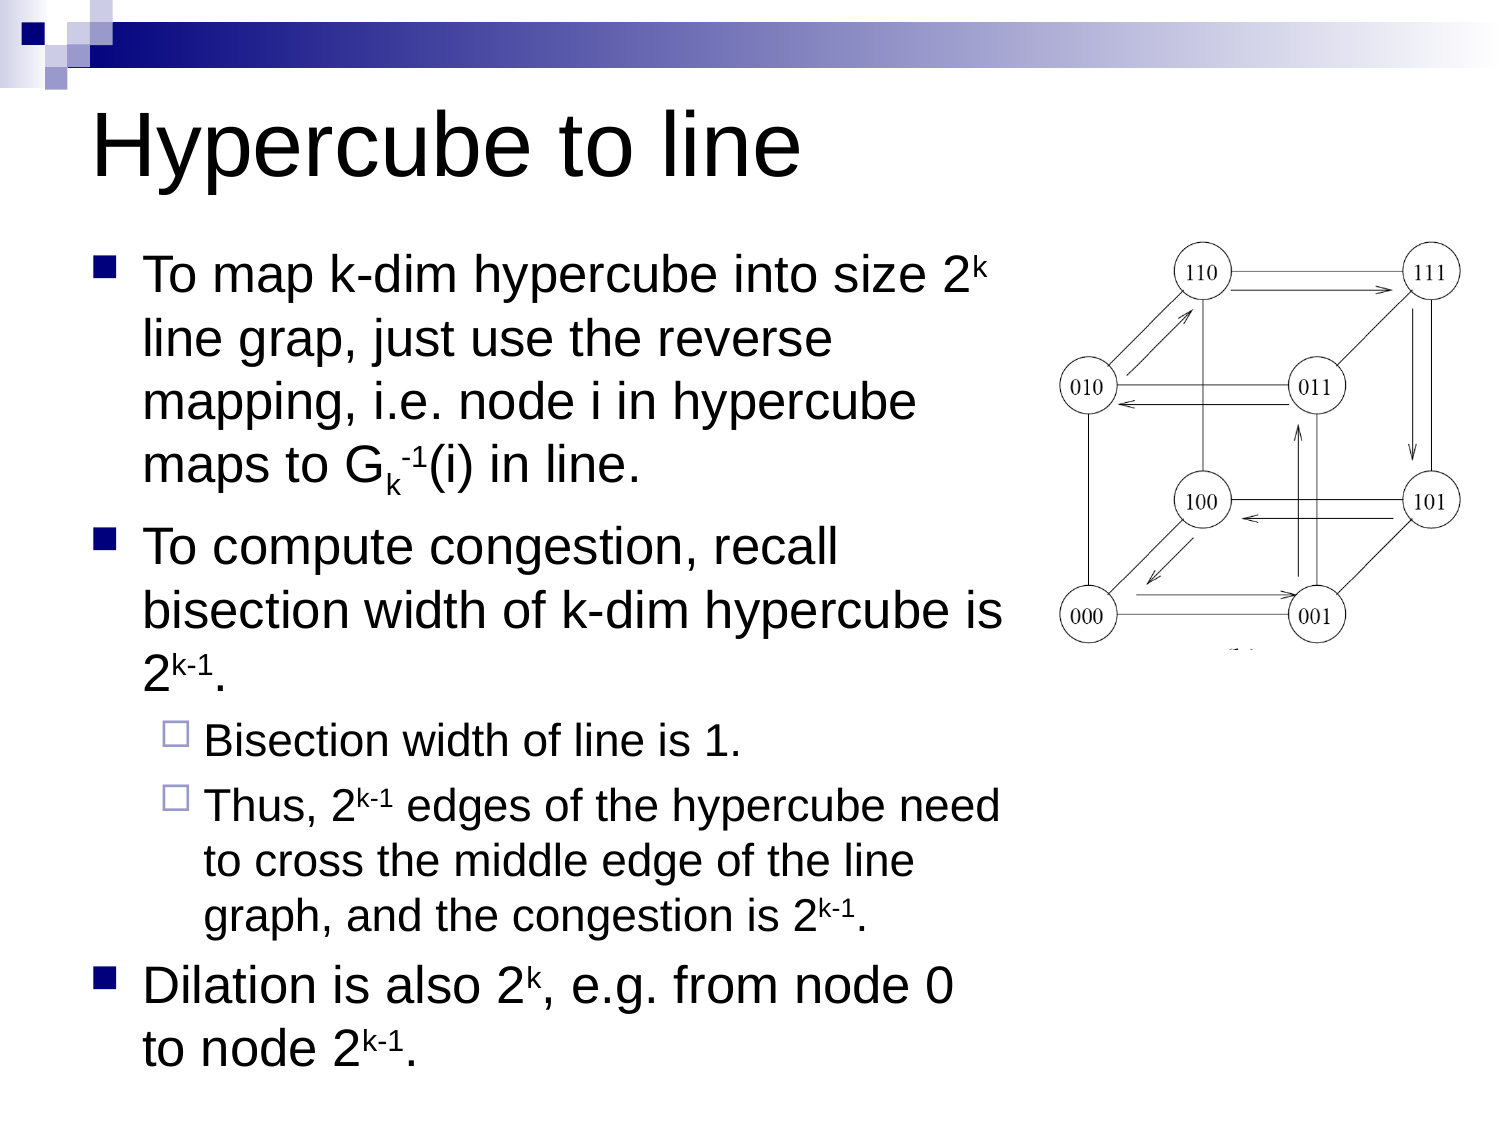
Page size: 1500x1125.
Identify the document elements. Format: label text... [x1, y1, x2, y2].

list To map k-dim hypercube into size 2k line grap, just use the reverse mapping, i.e. node i in hypercube maps to Gk-1(i) in line. To compute congestion, recall bisection width of k-dim hypercube is 2k-1. Bisection width of line is 1. Thus, 2k-1 edges of the hypercube need to cross the middle edge of the line graph, and the congestion is 2k-1. Dilation is also 2k, e.g. from node 0 to node 2k-1. [75, 232, 1021, 1104]
picture [1042, 232, 1474, 650]
title Hypercube to line [75, 75, 1425, 205]
